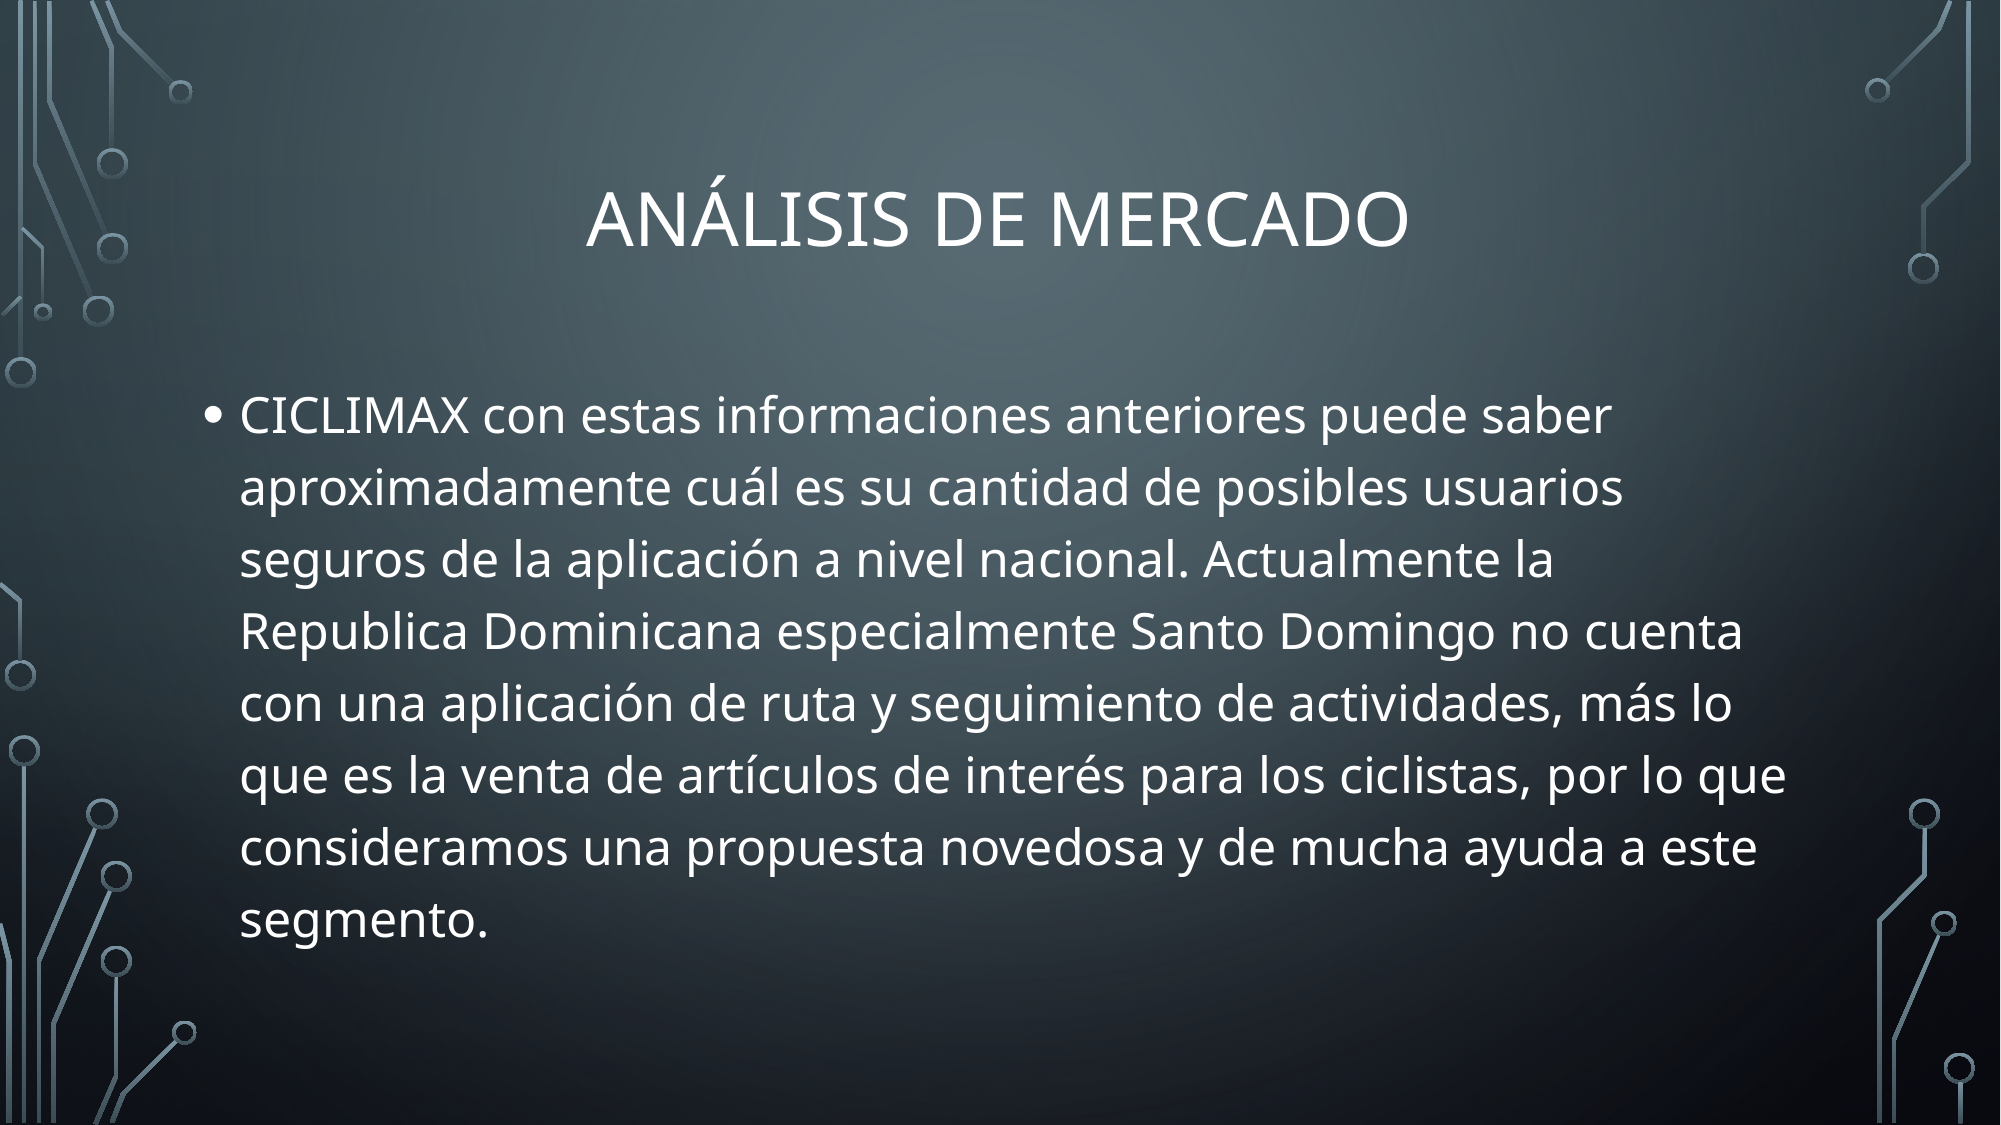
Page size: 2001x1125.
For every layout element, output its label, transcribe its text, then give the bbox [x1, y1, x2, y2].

list CICLIMAX con estas informaciones anteriores puede saber aproximadamente cuál es su cantidad de posibles usuarios seguros de la aplicación a nivel nacional. Actualmente la Republica Dominicana especialmente Santo Domingo no cuenta con una aplicación de ruta y seguimiento de actividades, más lo que es la venta de artículos de interés para los ciclistas, por lo que consideramos una propuesta novedosa y de mucha ayuda a este segmento. [187, 369, 1813, 950]
title Análisis de mercado [187, 101, 1813, 344]
